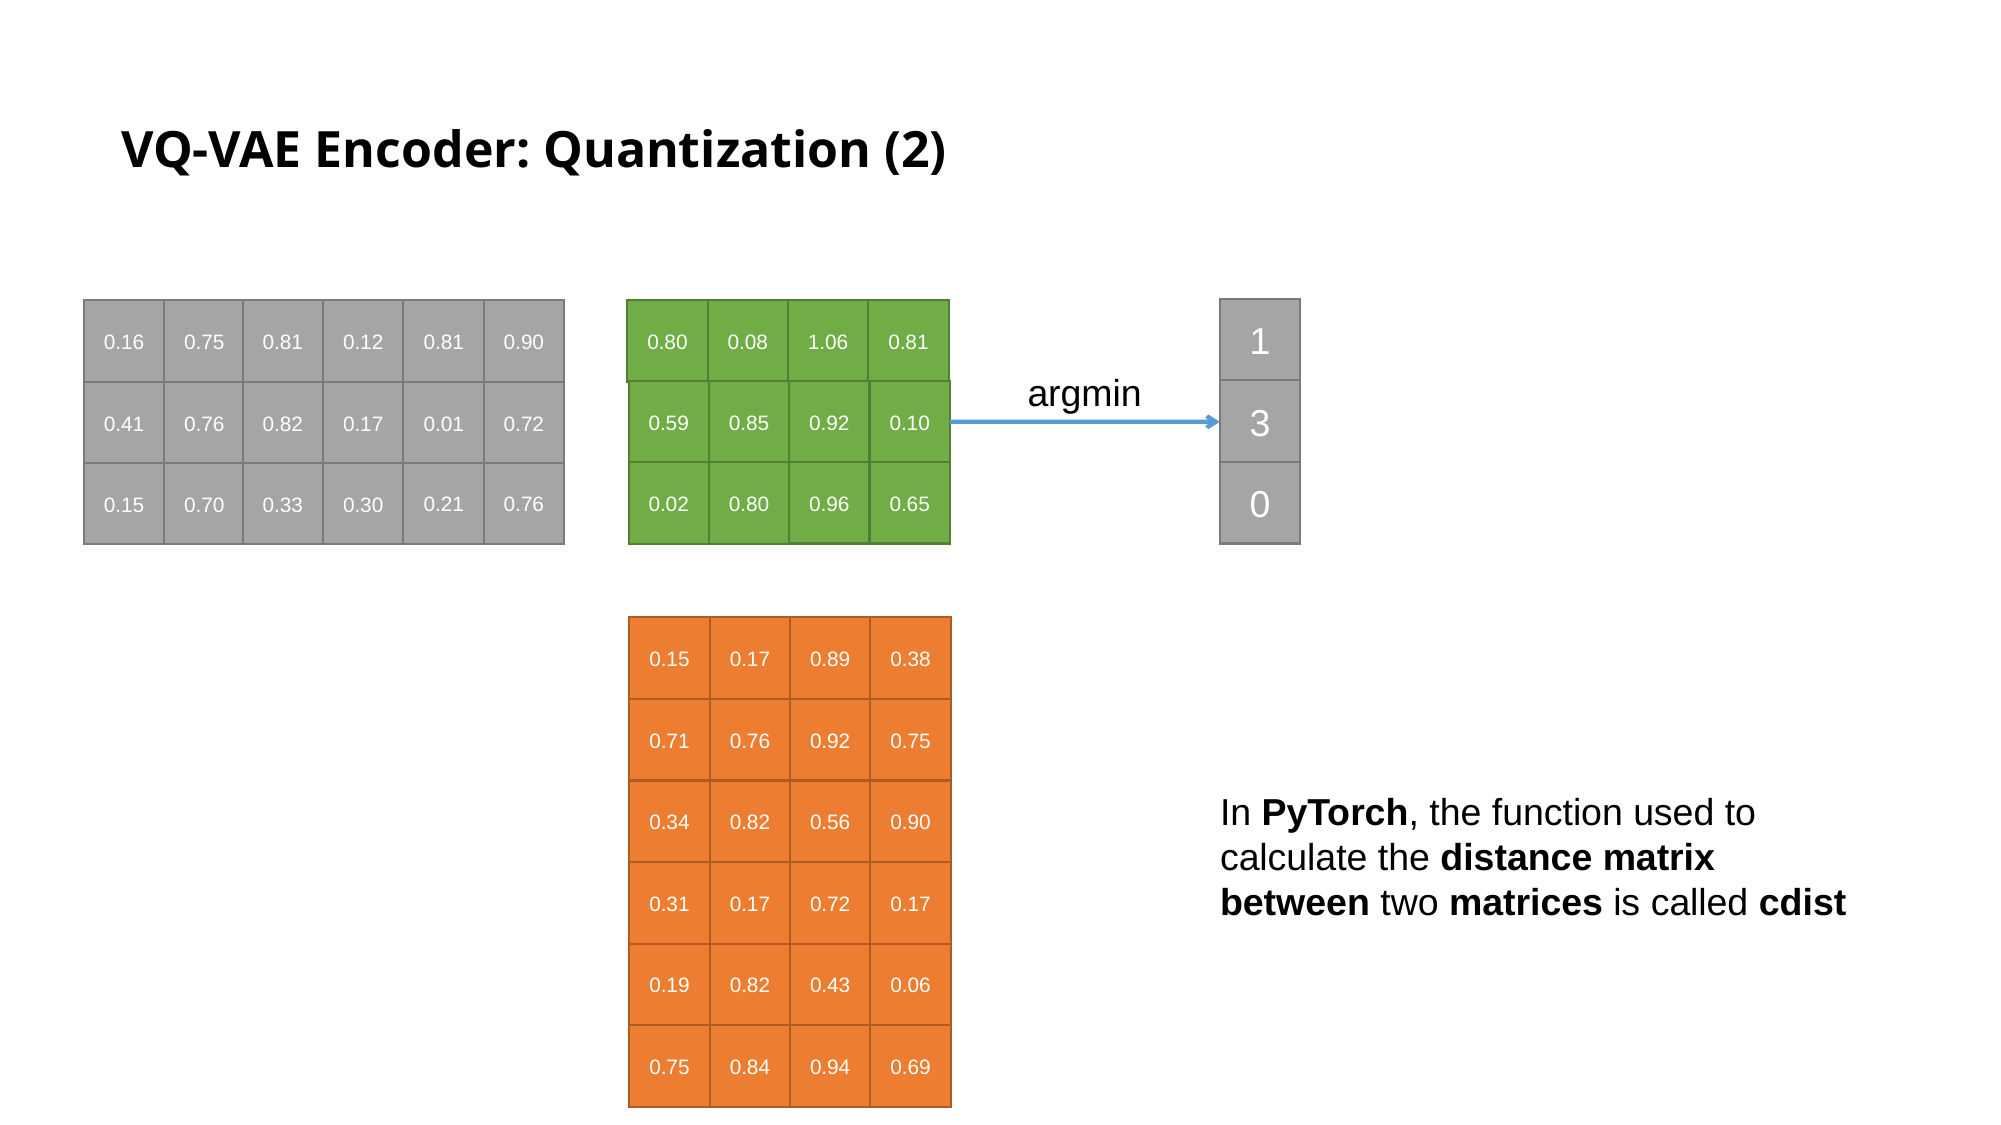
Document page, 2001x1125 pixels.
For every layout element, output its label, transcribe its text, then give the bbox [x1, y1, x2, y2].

text_box 0.82 [242, 381, 322, 462]
text_box 0.90 [869, 779, 952, 861]
text_box 0.75 [628, 1024, 709, 1108]
text_box 0.89 [789, 616, 869, 698]
text_box 0.38 [869, 616, 952, 698]
text_box 0.06 [869, 943, 952, 1024]
text_box 0.12 [322, 299, 402, 381]
text_box 0.92 [789, 698, 869, 779]
text_box 0.82 [709, 943, 789, 1024]
text_box 0.75 [163, 299, 242, 381]
text_box 0.85 [708, 380, 788, 461]
text_box 0.33 [242, 462, 322, 545]
text_box 0.72 [483, 381, 565, 462]
text_box 0.76 [709, 698, 789, 779]
text_box 0.96 [788, 461, 868, 545]
text_box 0.15 [83, 462, 163, 545]
text_box argmin [1012, 361, 1157, 421]
text_box 0.17 [869, 861, 952, 943]
text_box 1 [1219, 298, 1301, 379]
text_box 0.82 [709, 779, 789, 861]
text_box 0.92 [788, 380, 868, 461]
text_box 0.90 [483, 299, 565, 381]
text_box 0.31 [628, 861, 709, 943]
text_box 0 [1219, 461, 1301, 545]
text_box 0.34 [628, 779, 709, 861]
text_box 0.59 [628, 380, 708, 461]
text_box 0.21 [402, 462, 483, 545]
title VQ-VAE Encoder: Quantization (2) [106, 42, 1832, 260]
text_box 0.08 [707, 299, 787, 380]
text_box 0.30 [322, 462, 402, 545]
text_box 0.94 [789, 1024, 869, 1108]
text_box 0.02 [628, 461, 708, 545]
text_box 0.19 [628, 943, 709, 1024]
text_box 0.76 [483, 462, 565, 545]
text_box 0.80 [626, 299, 707, 383]
text_box 0.65 [868, 461, 951, 545]
text_box 0.17 [709, 861, 789, 943]
text_box 0.01 [402, 381, 483, 462]
text_box 0.75 [869, 698, 952, 779]
text_box 3 [1219, 379, 1301, 461]
text_box 0.71 [628, 698, 709, 779]
text_box 0.43 [789, 943, 869, 1024]
text_box 0.10 [868, 380, 951, 461]
text_box 0.84 [709, 1024, 789, 1108]
text_box 0.81 [402, 299, 483, 381]
text_box 0.16 [83, 299, 163, 381]
text_box 0.69 [869, 1024, 952, 1108]
text_box In PyTorch, the function used to calculate the distance matrix between two matrices is called cdist [1205, 780, 1890, 931]
text_box 0.17 [322, 381, 402, 462]
text_box 1.06 [787, 299, 867, 380]
text_box 0.81 [242, 299, 322, 381]
text_box 0.80 [708, 461, 788, 545]
text_box 0.17 [709, 616, 789, 698]
text_box 0.76 [163, 381, 242, 462]
text_box 0.56 [789, 779, 869, 861]
text_box 0.70 [163, 462, 242, 545]
text_box 0.15 [628, 616, 709, 698]
text_box 0.81 [867, 299, 950, 380]
text_box 0.72 [789, 861, 869, 943]
text_box 0.41 [83, 381, 163, 462]
